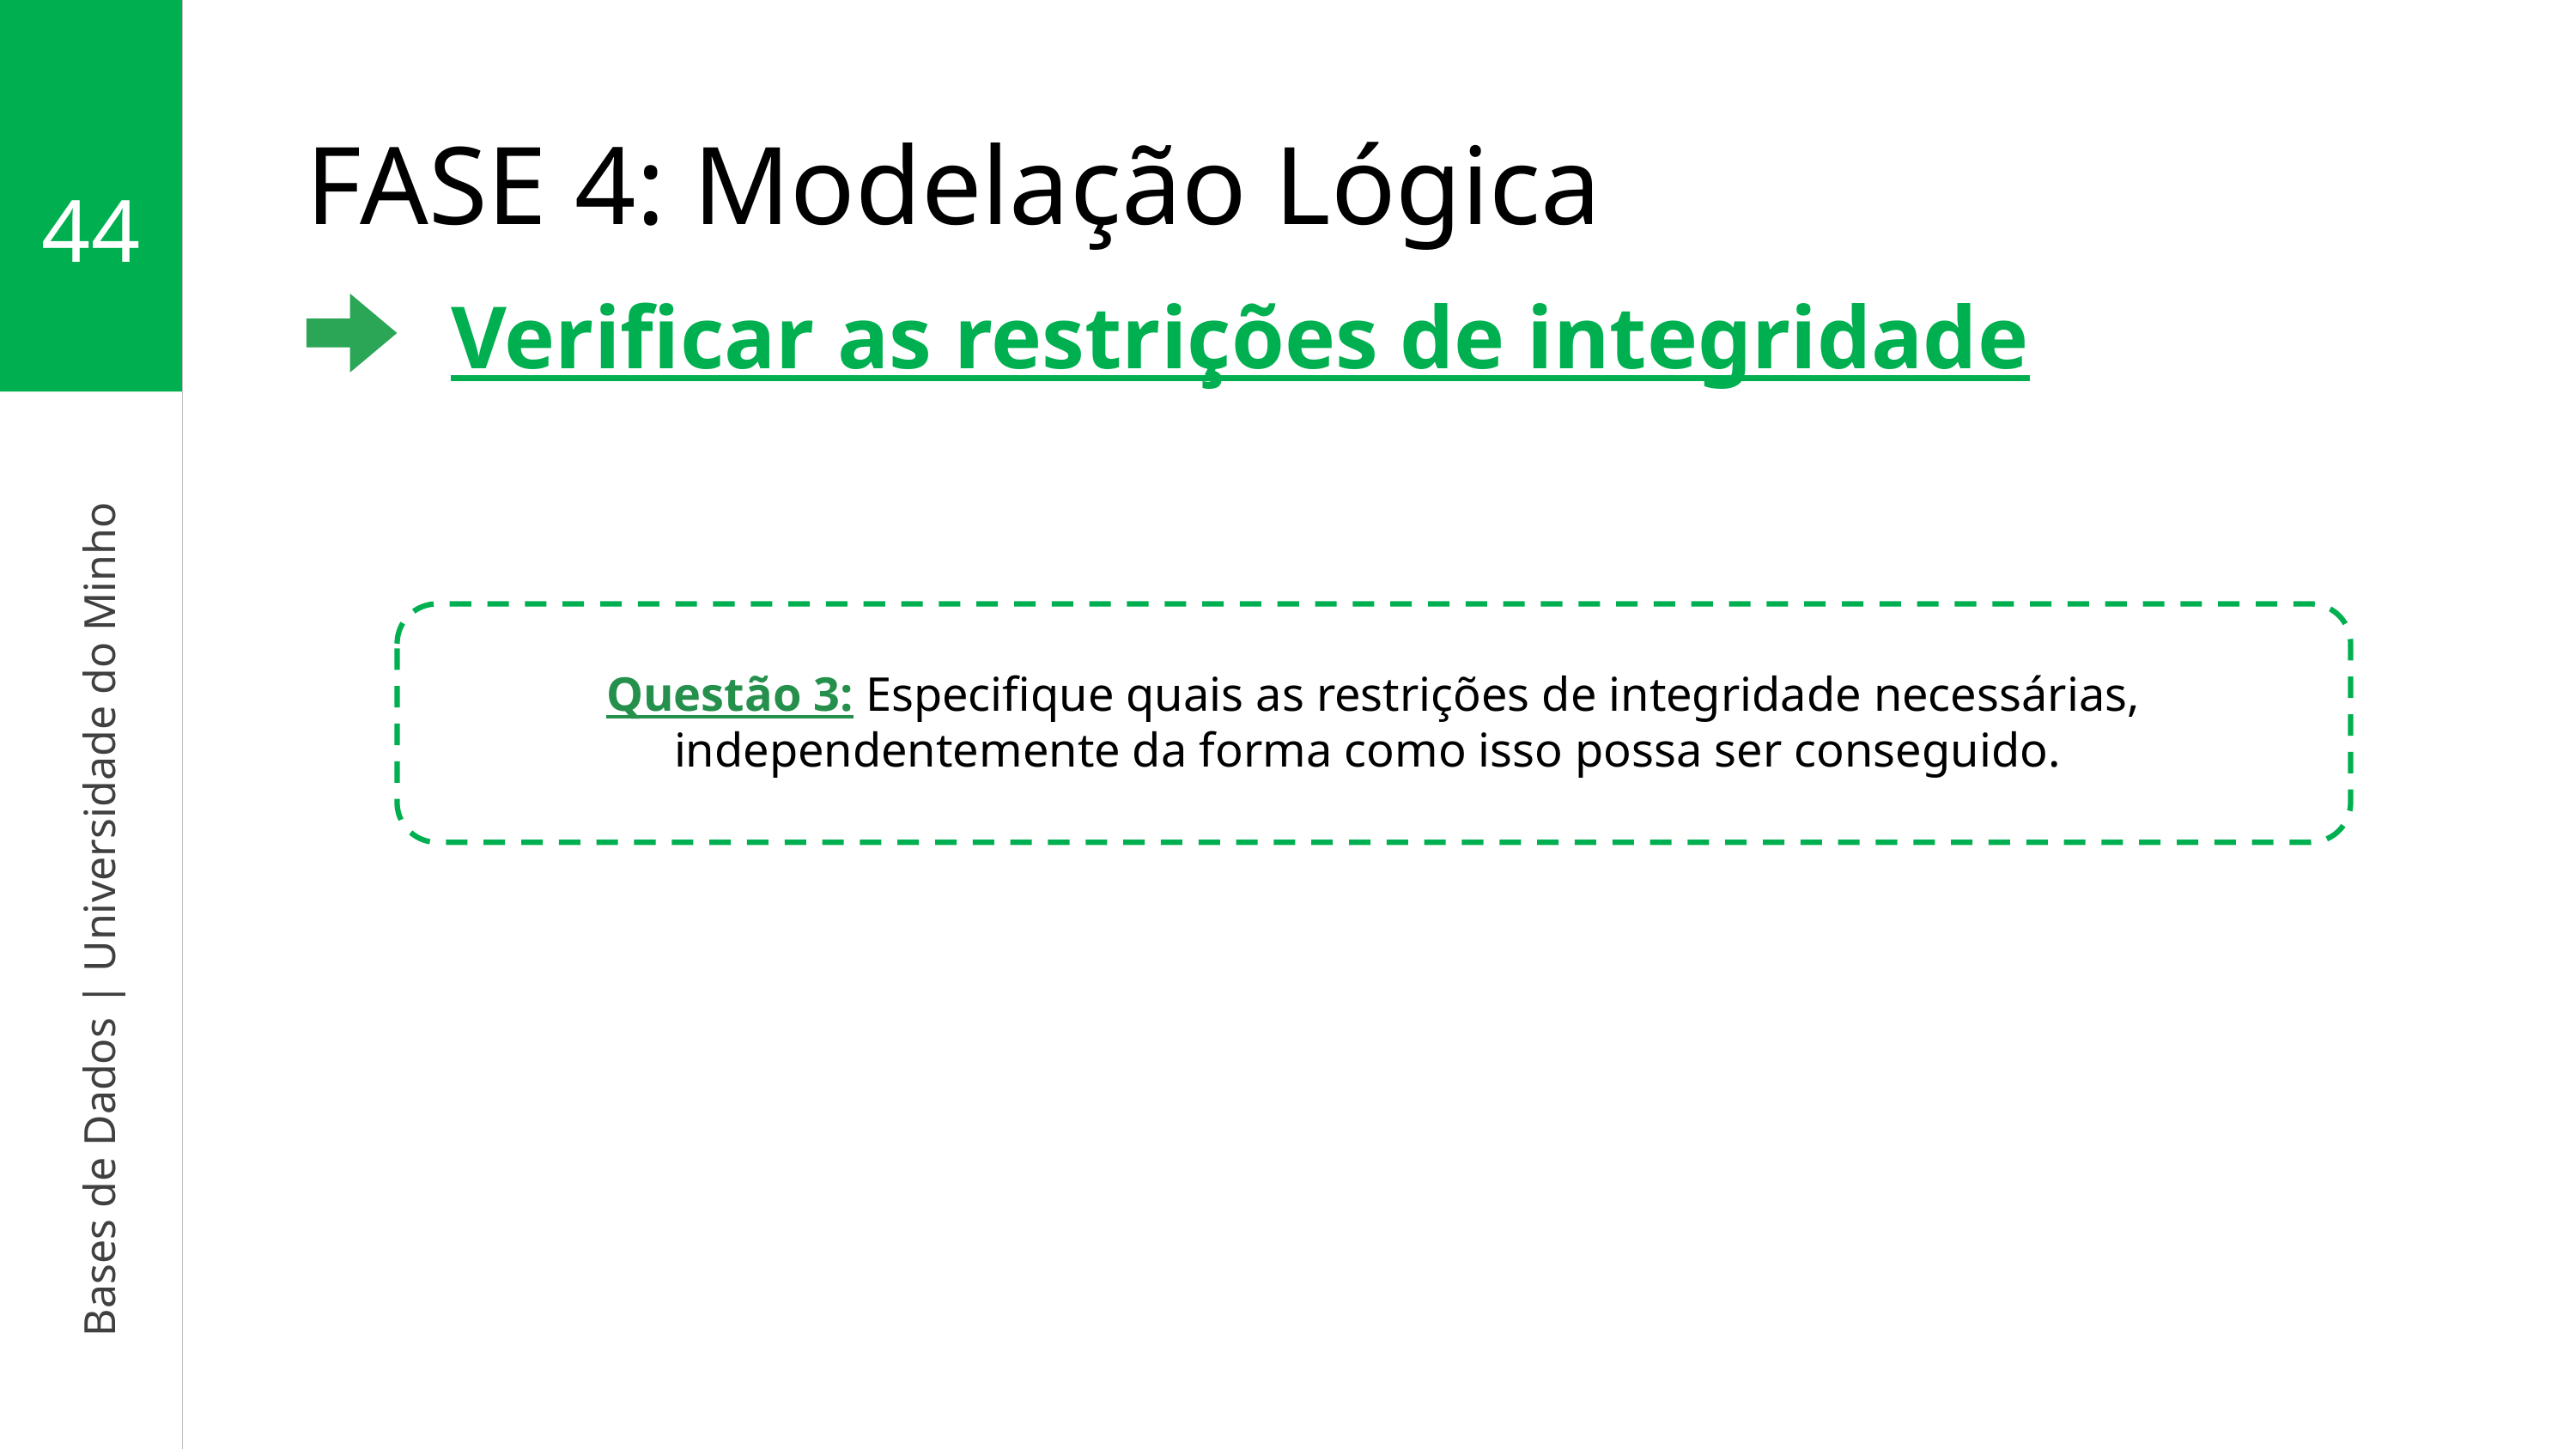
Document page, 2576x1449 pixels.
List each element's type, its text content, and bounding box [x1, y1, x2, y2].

text_box [304, 292, 399, 374]
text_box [0, 0, 183, 1449]
text_box Verificar as restrições de integridade [450, 280, 2501, 386]
text_box [395, 602, 2353, 845]
text_box FASE 4: Modelação Lógica [306, 140, 2480, 246]
